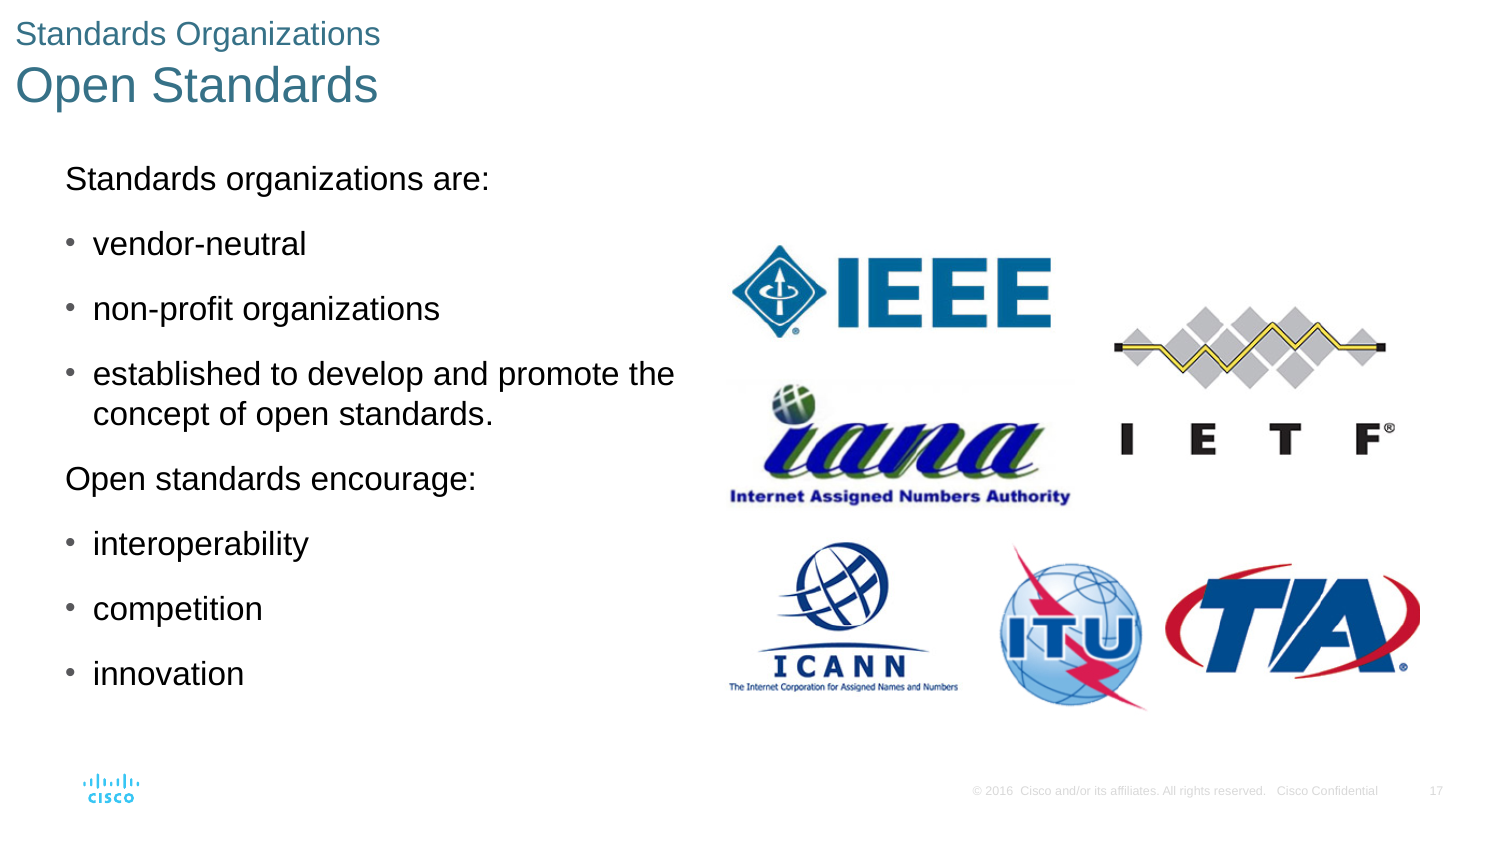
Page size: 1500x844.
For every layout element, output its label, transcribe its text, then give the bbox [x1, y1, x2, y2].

picture [714, 221, 1423, 727]
list Standards organizations are: vendor-neutral non-profit organizations established to develop and promote the concept of open standards. Open standards encourage: interoperability competition innovation [50, 150, 773, 799]
title Standards Organizations Open Standards [0, 0, 1500, 125]
